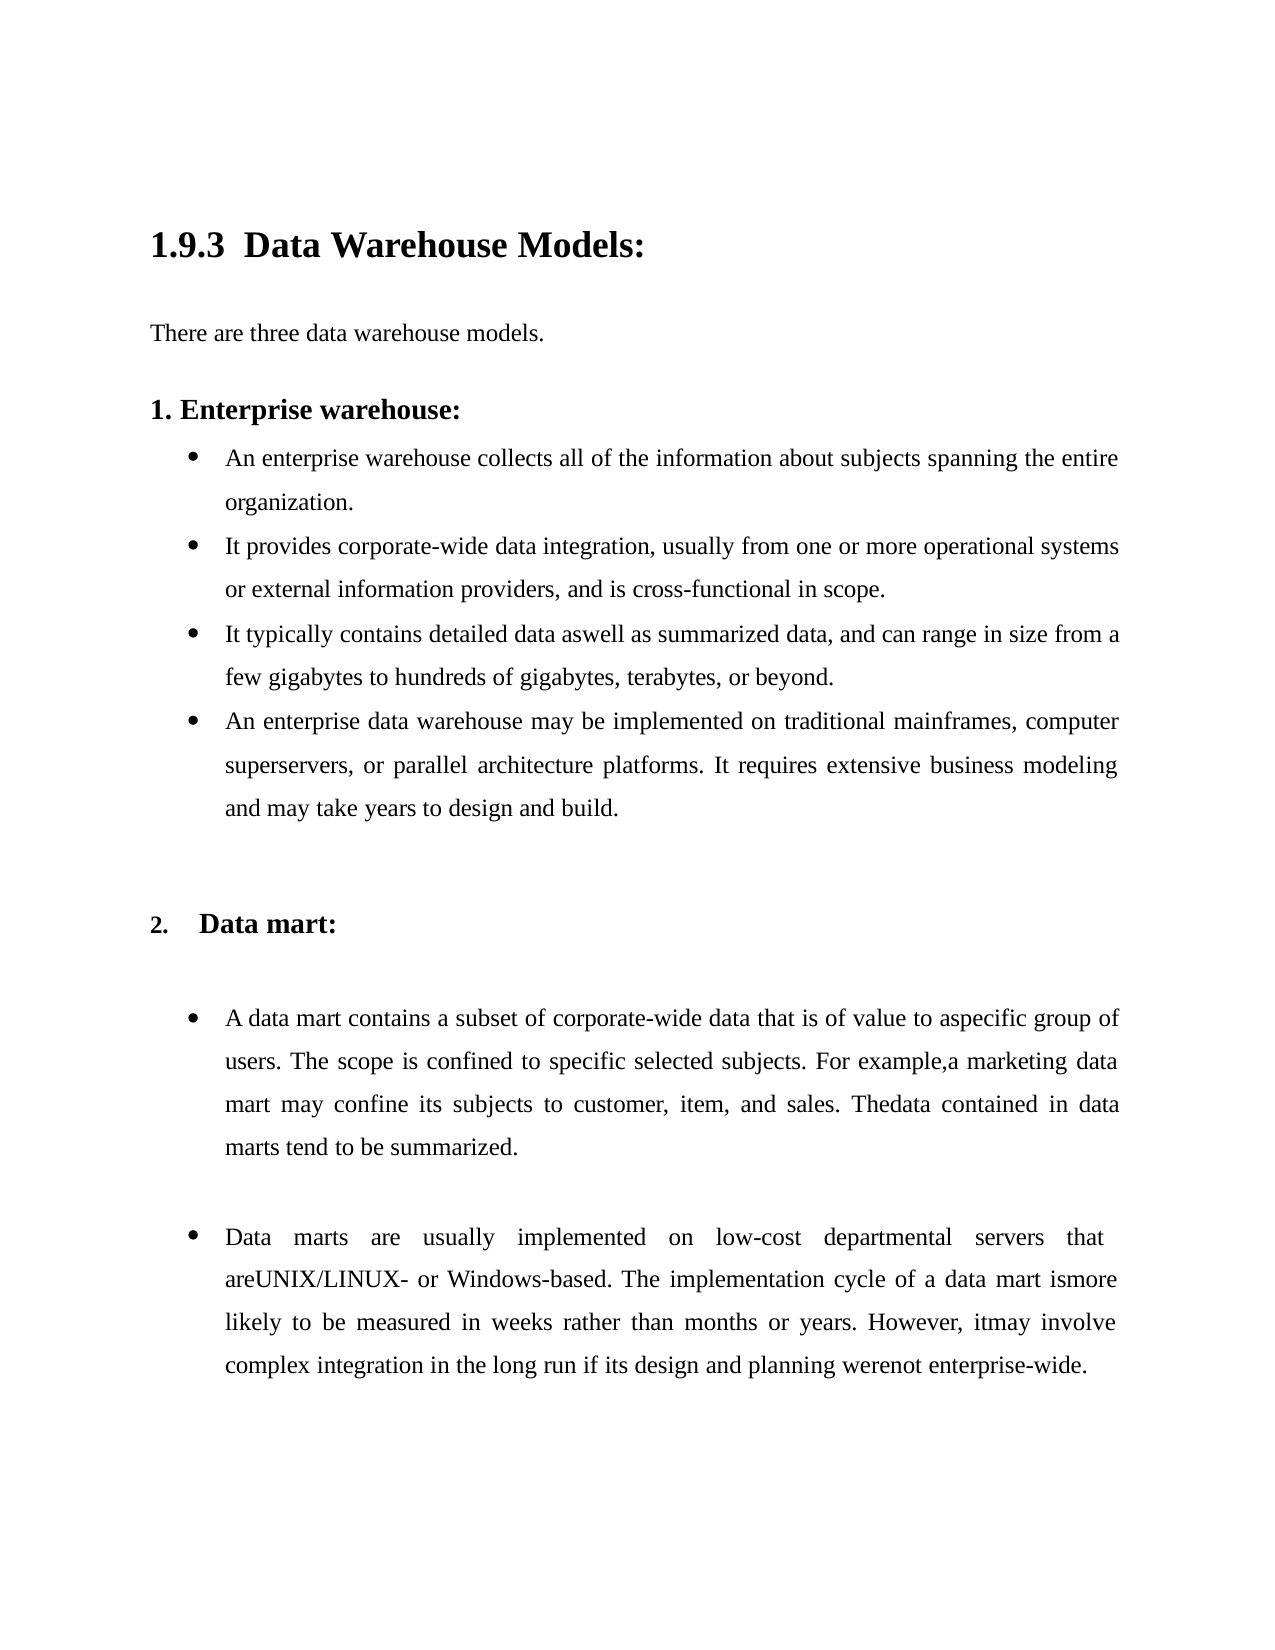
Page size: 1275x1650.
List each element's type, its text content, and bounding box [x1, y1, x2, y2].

picture [187, 702, 211, 734]
picture [187, 526, 211, 558]
picture [187, 999, 211, 1031]
picture [187, 1216, 211, 1248]
text_box 1.9.3 Data Warehouse Models: There are three data warehouse models. 1. Enterprise warehouse: An enterprise warehouse collects all of the information about subjects spanning the entire organization. It provides corporate-wide data integration, usually from one or more operational systems or external information providers, and is cross-functional in scope. It typically contains detailed data aswell as summarized data, and can range in size from a few gigabytes to hundreds of gigabytes, terabytes, or beyond. An enterprise data warehouse may be implemented on traditional mainframes, computer superservers, or parallel architecture platforms. It requires extensive business modeling and may take years to design and build. [147, 217, 1128, 822]
text_box 2. Data mart: A data mart contains a subset of corporate-wide data that is of value to aspecific group of users. The scope is confined to specific selected subjects. For example,a marketing data mart may confine its subjects to customer, item, and sales. Thedata contained in data marts tend to be summarized. Data marts are usually implemented on low-cost departmental servers that areUNIX/LINUX- or Windows-based. The implementation cycle of a data mart ismore likely to be measured in weeks rather than months or years. However, itmay involve complex integration in the long run if its design and planning werenot enterprise-wide. [147, 902, 1128, 1379]
picture [187, 614, 211, 646]
picture [187, 438, 211, 470]
